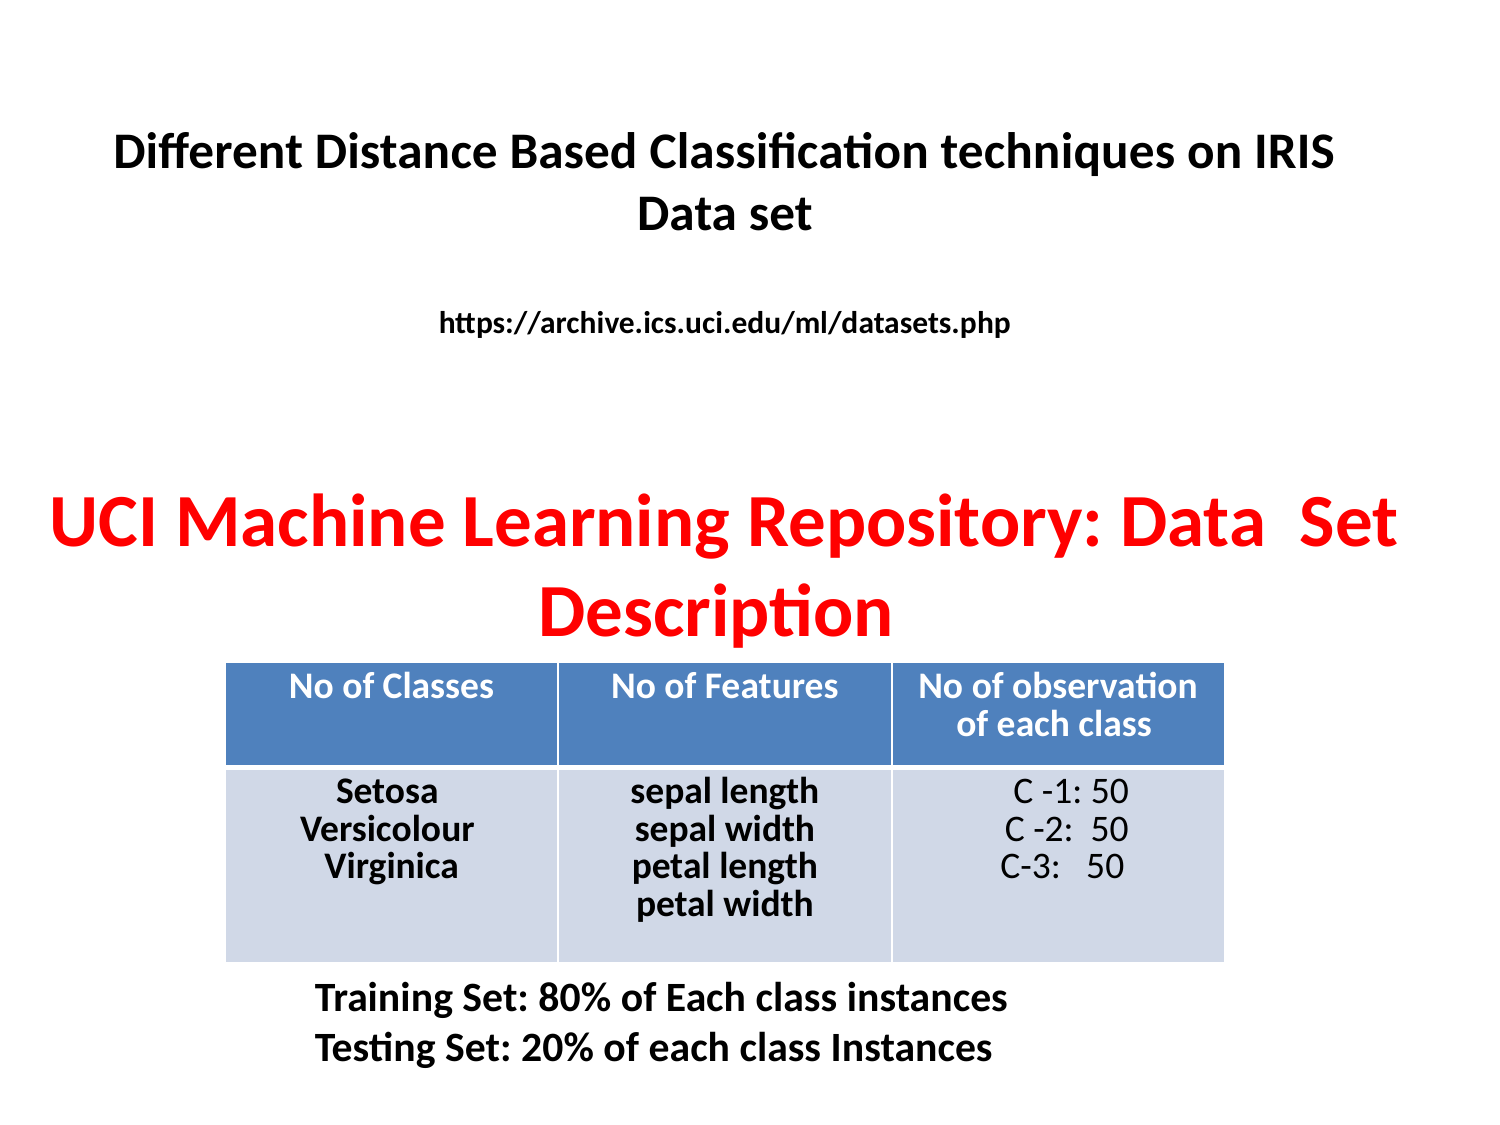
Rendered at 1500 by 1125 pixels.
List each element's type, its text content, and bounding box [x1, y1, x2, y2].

title Different Distance Based Classification techniques on IRIS Data set https://archive.ics.uci.edu/ml/datasets.php [87, 108, 1363, 350]
table_header No of Features [559, 663, 891, 765]
table_cell C -1: 50 C -2: 50 C-3: 50 [893, 770, 1224, 962]
table_header No of observation of each class [893, 663, 1224, 765]
table_cell Setosa Versicolour Virginica [226, 770, 557, 962]
table_cell sepal length sepal width petal length petal width [559, 770, 891, 962]
table_header No of Classes [226, 663, 557, 765]
text_box UCI Machine Learning Repository: Data Set Description [31, 463, 1419, 659]
text_box Training Set: 80% of Each class instances Testing Set: 20% of each class Instances [299, 962, 1188, 1078]
